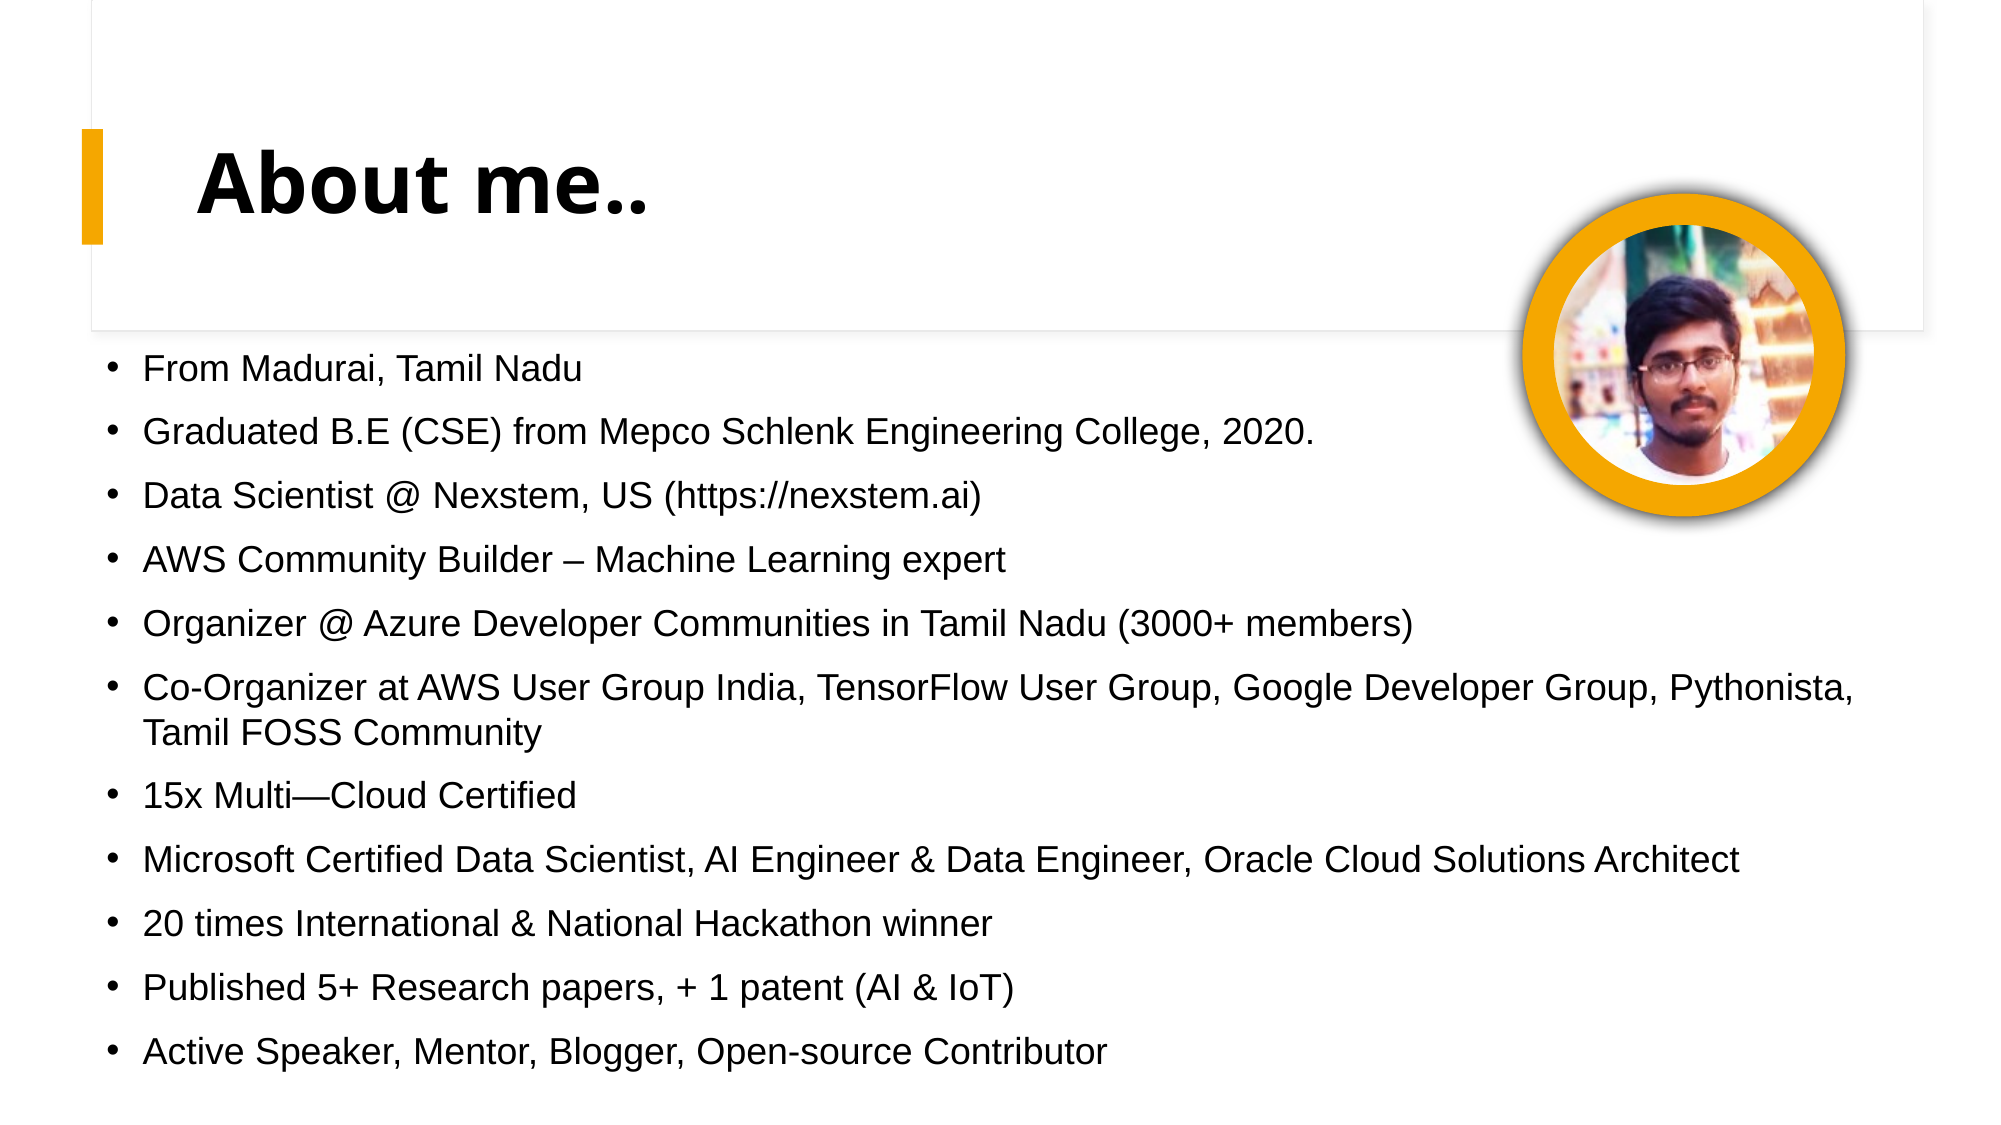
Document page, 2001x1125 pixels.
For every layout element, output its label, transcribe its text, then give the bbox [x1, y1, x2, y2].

list From Madurai, Tamil Nadu Graduated B.E (CSE) from Mepco Schlenk Engineering College, 2020. Data Scientist @ Nexstem, US (https://nexstem.ai) AWS Community Builder – Machine Learning expert Organizer @ Azure Developer Communities in Tamil Nadu (3000+ members) Co-Organizer at AWS User Group India, TensorFlow User Group, Google Developer Group, Pythonista, Tamil FOSS Community 15x Multi—Cloud Certified Microsoft Certified Data Scientist, AI Engineer & Data Engineer, Oracle Cloud Solutions Architect 20 times International & National Hackathon winner Published 5+ Research papers, + 1 patent (AI & IoT) Active Speaker, Mentor, Blogger, Open-source Contributor [91, 336, 1950, 1087]
picture [1537, 209, 1830, 501]
title About me.. [183, 90, 1851, 284]
